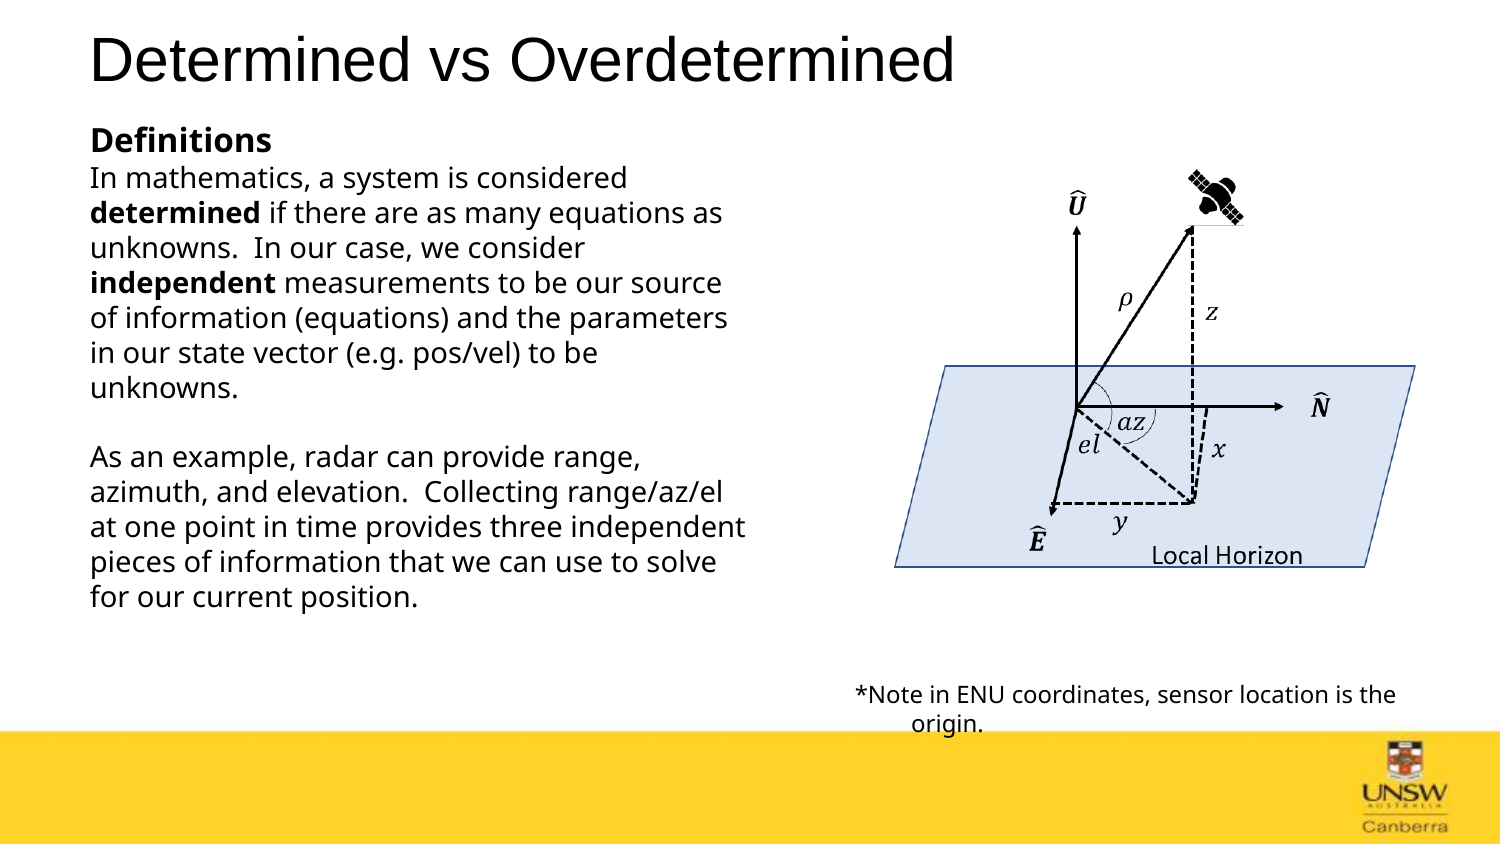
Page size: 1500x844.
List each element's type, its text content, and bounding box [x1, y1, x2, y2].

text_box *Note in ENU coordinates, sensor location is the origin. [839, 672, 1440, 745]
picture [0, 719, 1500, 844]
title Determined vs Overdetermined [75, 11, 1425, 110]
picture [893, 168, 1416, 588]
